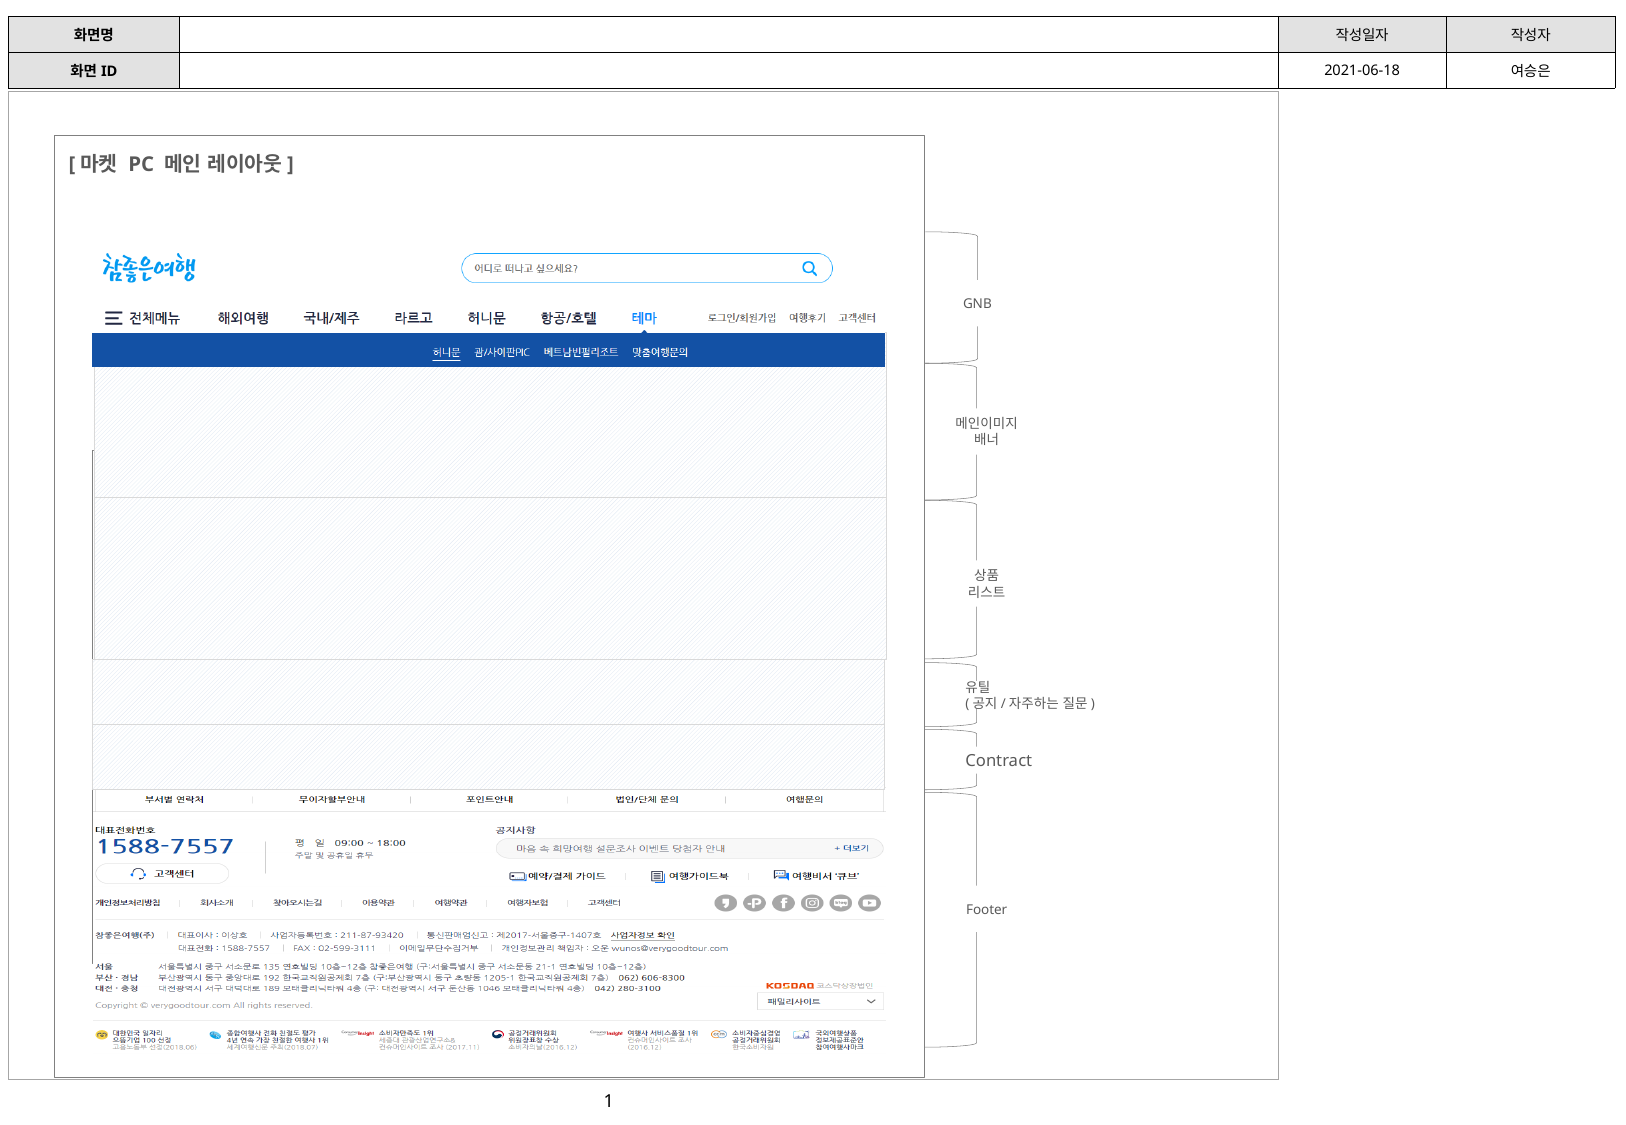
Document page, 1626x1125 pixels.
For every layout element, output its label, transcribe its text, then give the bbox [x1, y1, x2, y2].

text_box Contract [949, 745, 1149, 776]
text_box [92, 495, 888, 660]
picture [92, 247, 885, 367]
text_box GNB [933, 278, 1022, 328]
text_box [90, 657, 887, 722]
text_box [92, 372, 888, 496]
picture [93, 786, 887, 1054]
text_box [924, 661, 978, 728]
text_box [925, 231, 979, 363]
text_box [마켓 PC 메인 레이아웃] [52, 138, 927, 189]
text_box 상품 리스트 [938, 558, 1035, 609]
text_box [90, 722, 887, 787]
text_box Footer [938, 883, 1035, 934]
text_box 유틸 (공지/자주하는 질문) [949, 679, 1149, 710]
text_box [924, 499, 978, 660]
text_box 메인이미지 배너 [928, 406, 1046, 457]
text_box [924, 791, 978, 1048]
text_box [924, 728, 978, 791]
text_box [924, 362, 978, 500]
